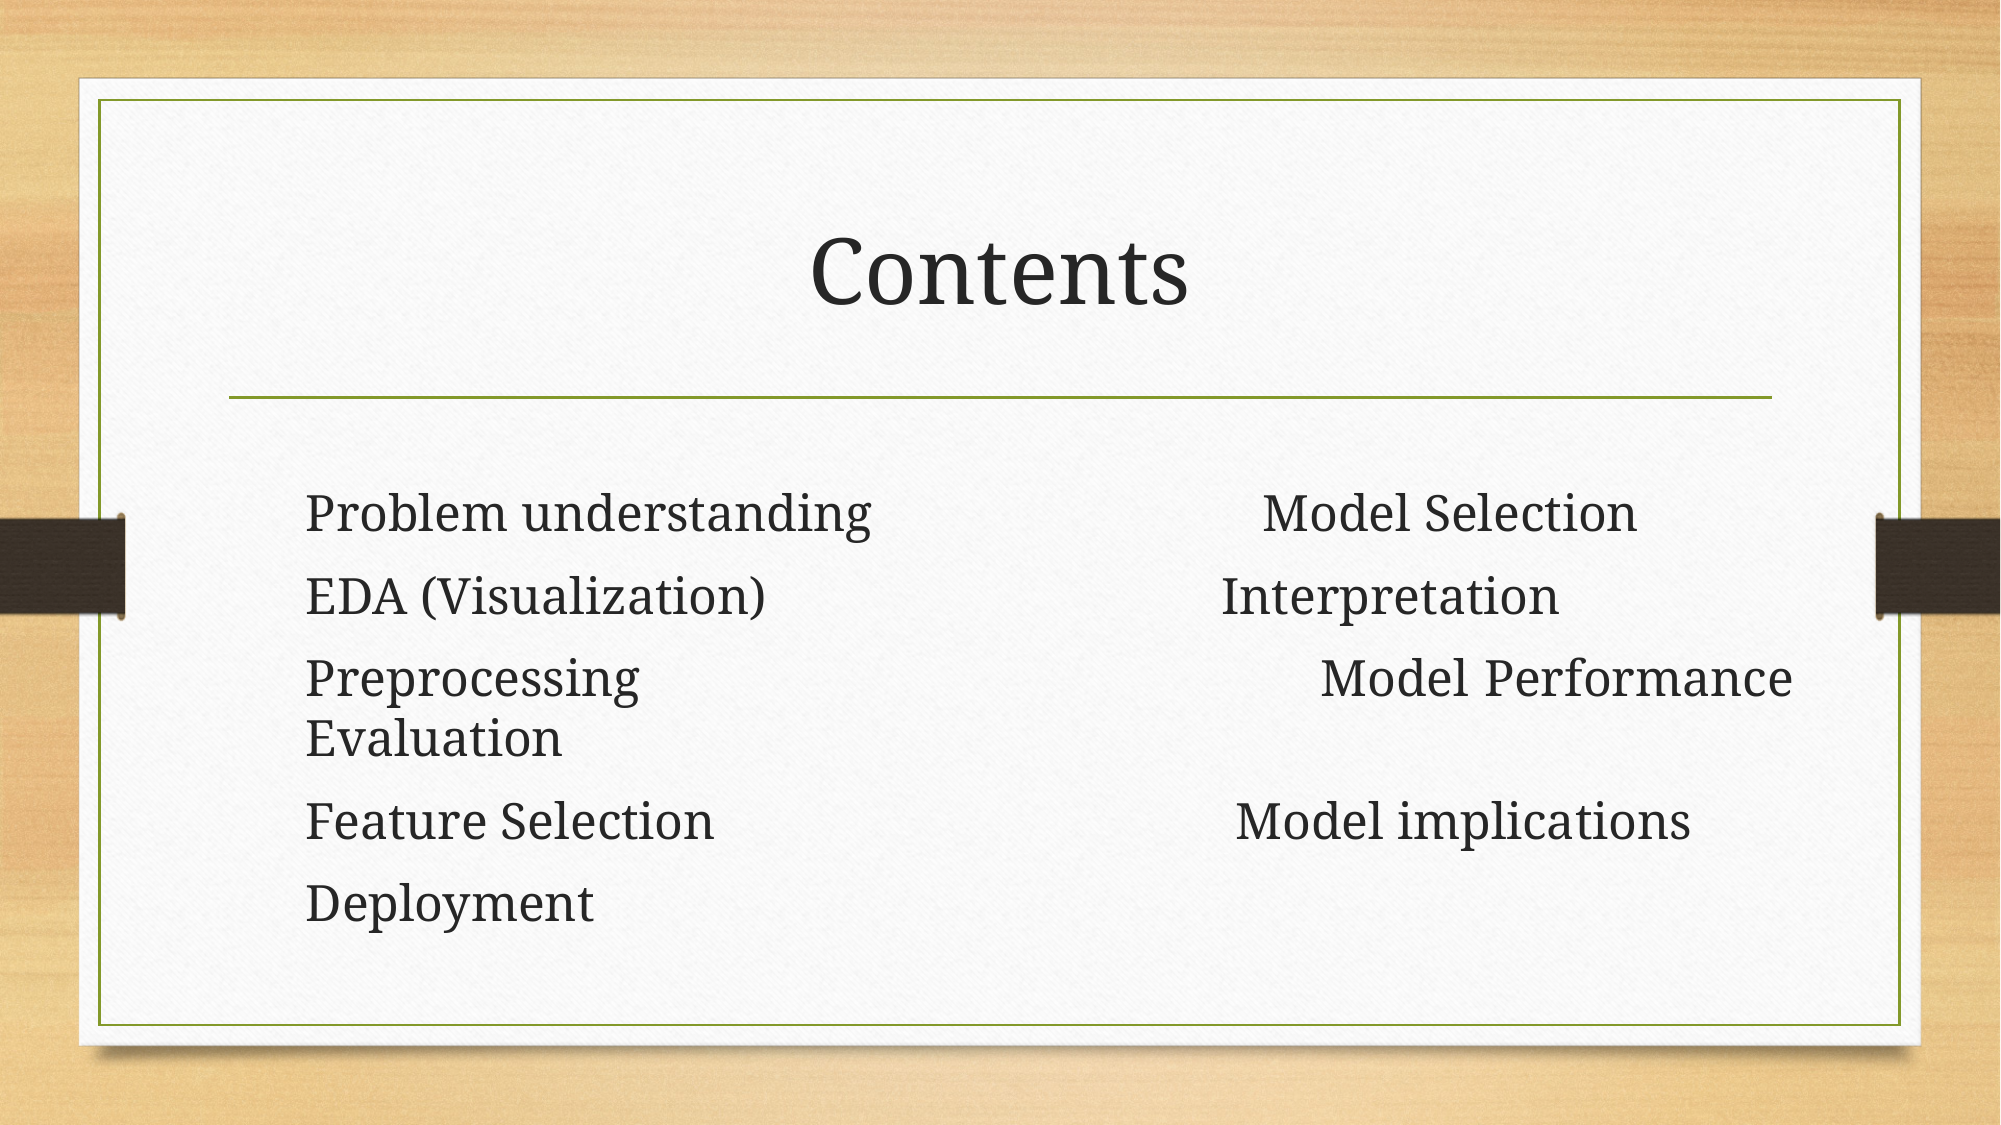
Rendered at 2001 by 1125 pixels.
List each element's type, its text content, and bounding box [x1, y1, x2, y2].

title Contents [212, 161, 1788, 375]
list Problem understanding Model Selection EDA (Visualization) Interpretation Preprocessing Model Performance Evaluation Feature Selection Model implications Deployment [290, 474, 1812, 1019]
picture [0, 0, 2001, 1125]
